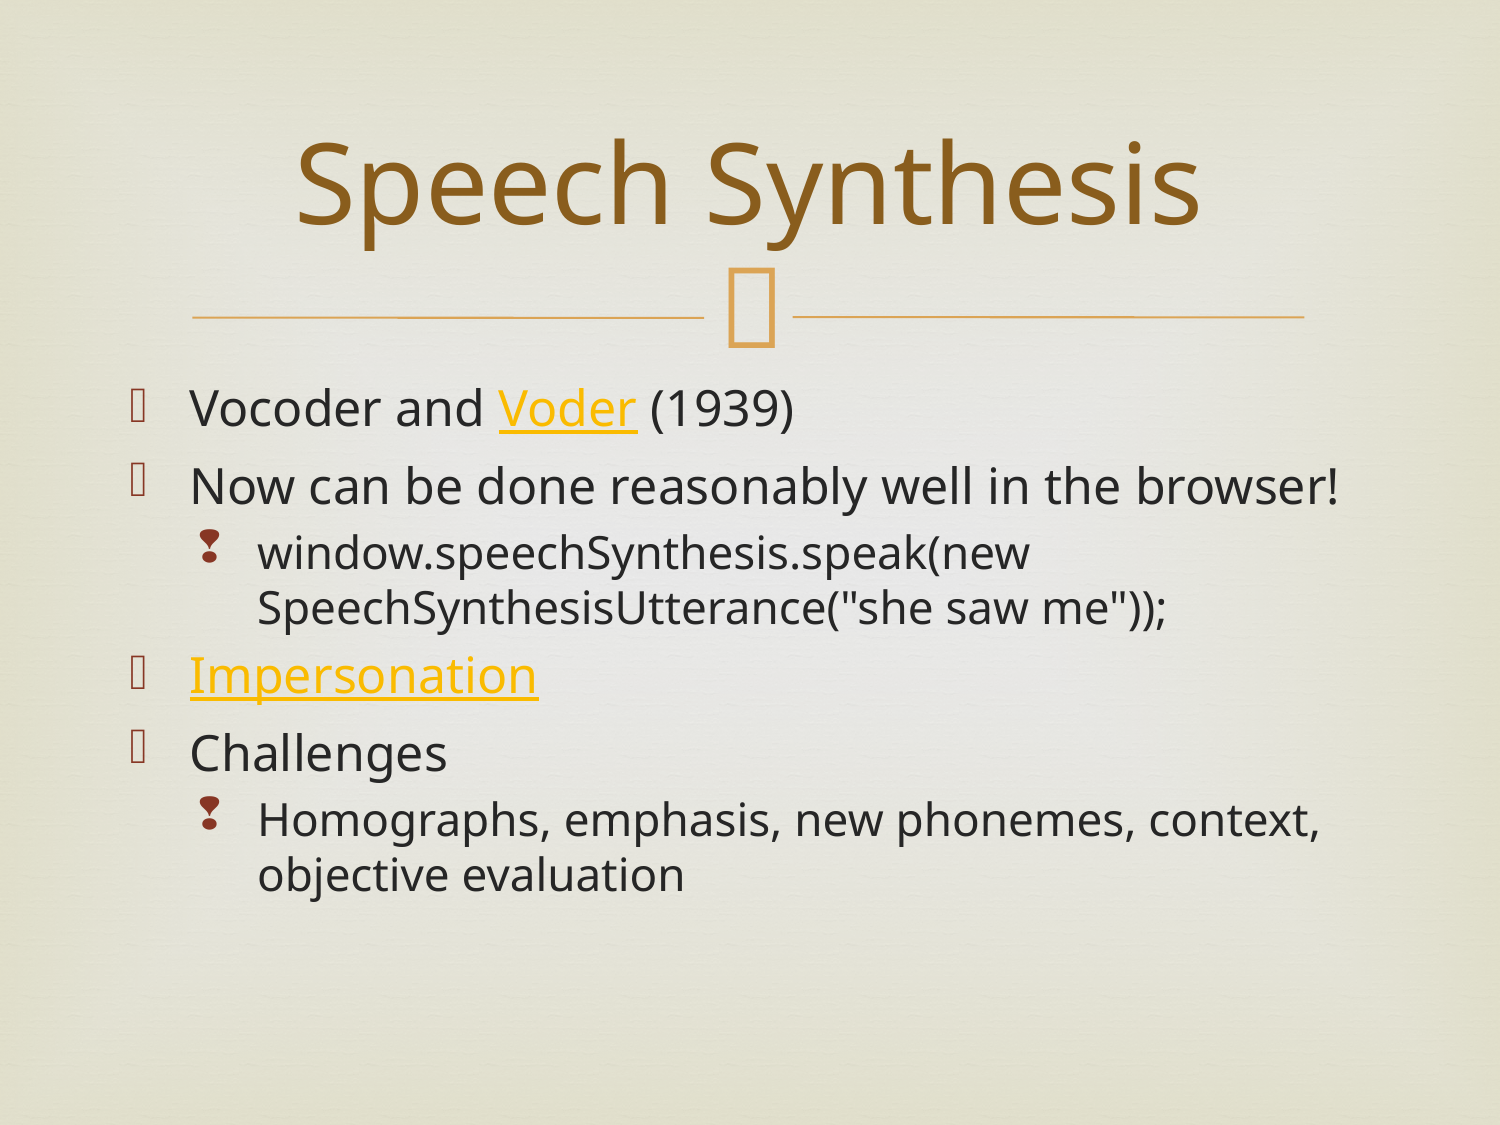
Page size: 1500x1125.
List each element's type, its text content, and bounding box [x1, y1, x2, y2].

list Vocoder and Voder (1939) Now can be done reasonably well in the browser! window.speechSynthesis.speak(new SpeechSynthesisUtterance("she saw me")); Impersonation Challenges Homographs, emphasis, new phonemes, context, objective evaluation [114, 368, 1386, 1005]
title Speech Synthesis [112, 93, 1386, 267]
